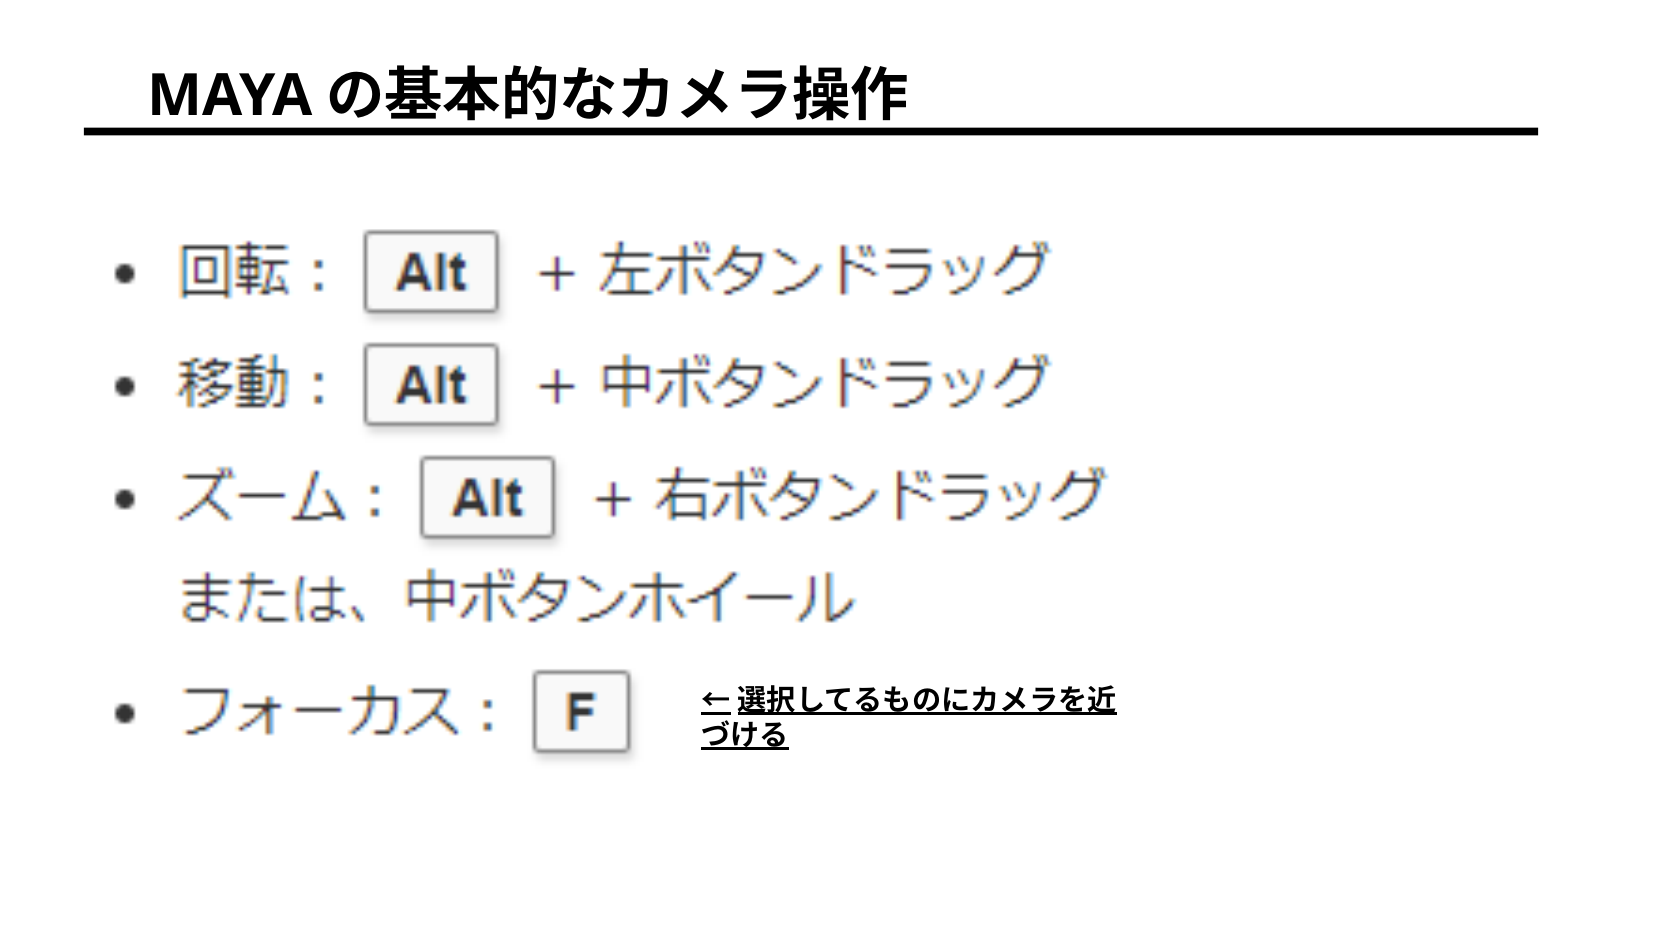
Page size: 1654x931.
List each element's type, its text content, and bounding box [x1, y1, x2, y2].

picture [83, 213, 1192, 769]
text_box MAYAの基本的なカメラ操作 [132, 49, 924, 127]
text_box [83, 127, 1539, 136]
